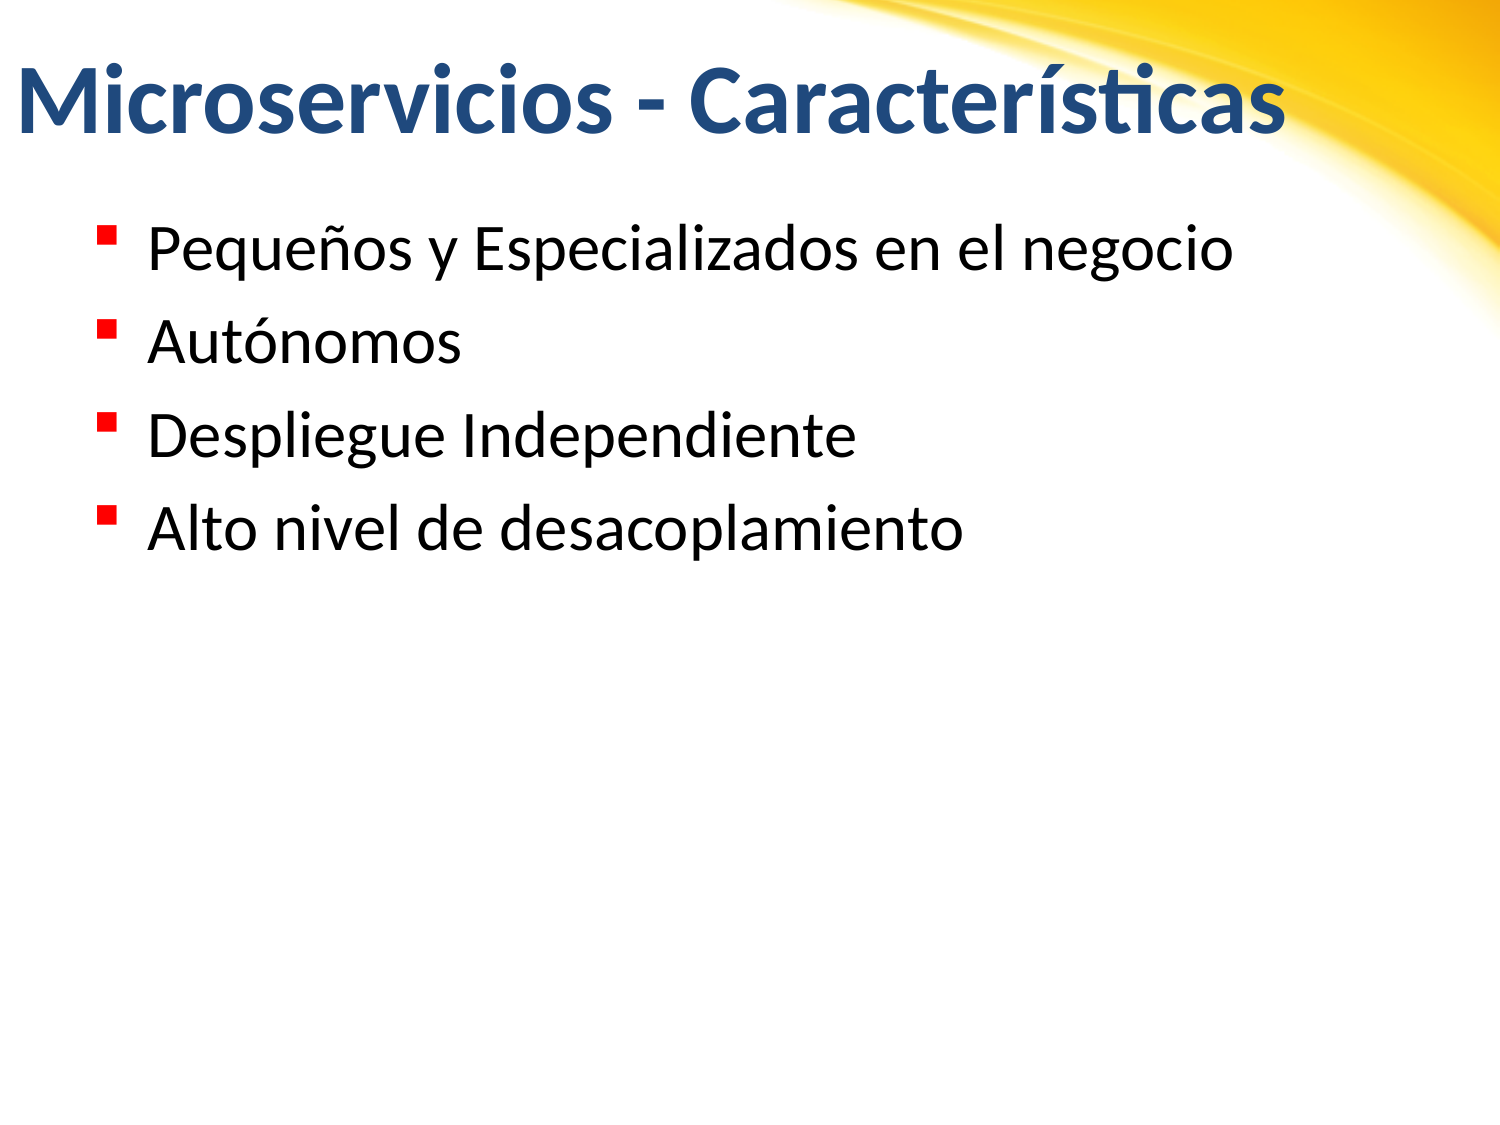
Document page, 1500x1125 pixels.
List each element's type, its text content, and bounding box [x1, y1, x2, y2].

title Microservicios - Características [0, 0, 1500, 188]
list Pequeños y Especializados en el negocio Autónomos Despliegue Independiente Alto nivel de desacoplamiento [76, 196, 1427, 939]
picture [770, 188, 1500, 348]
